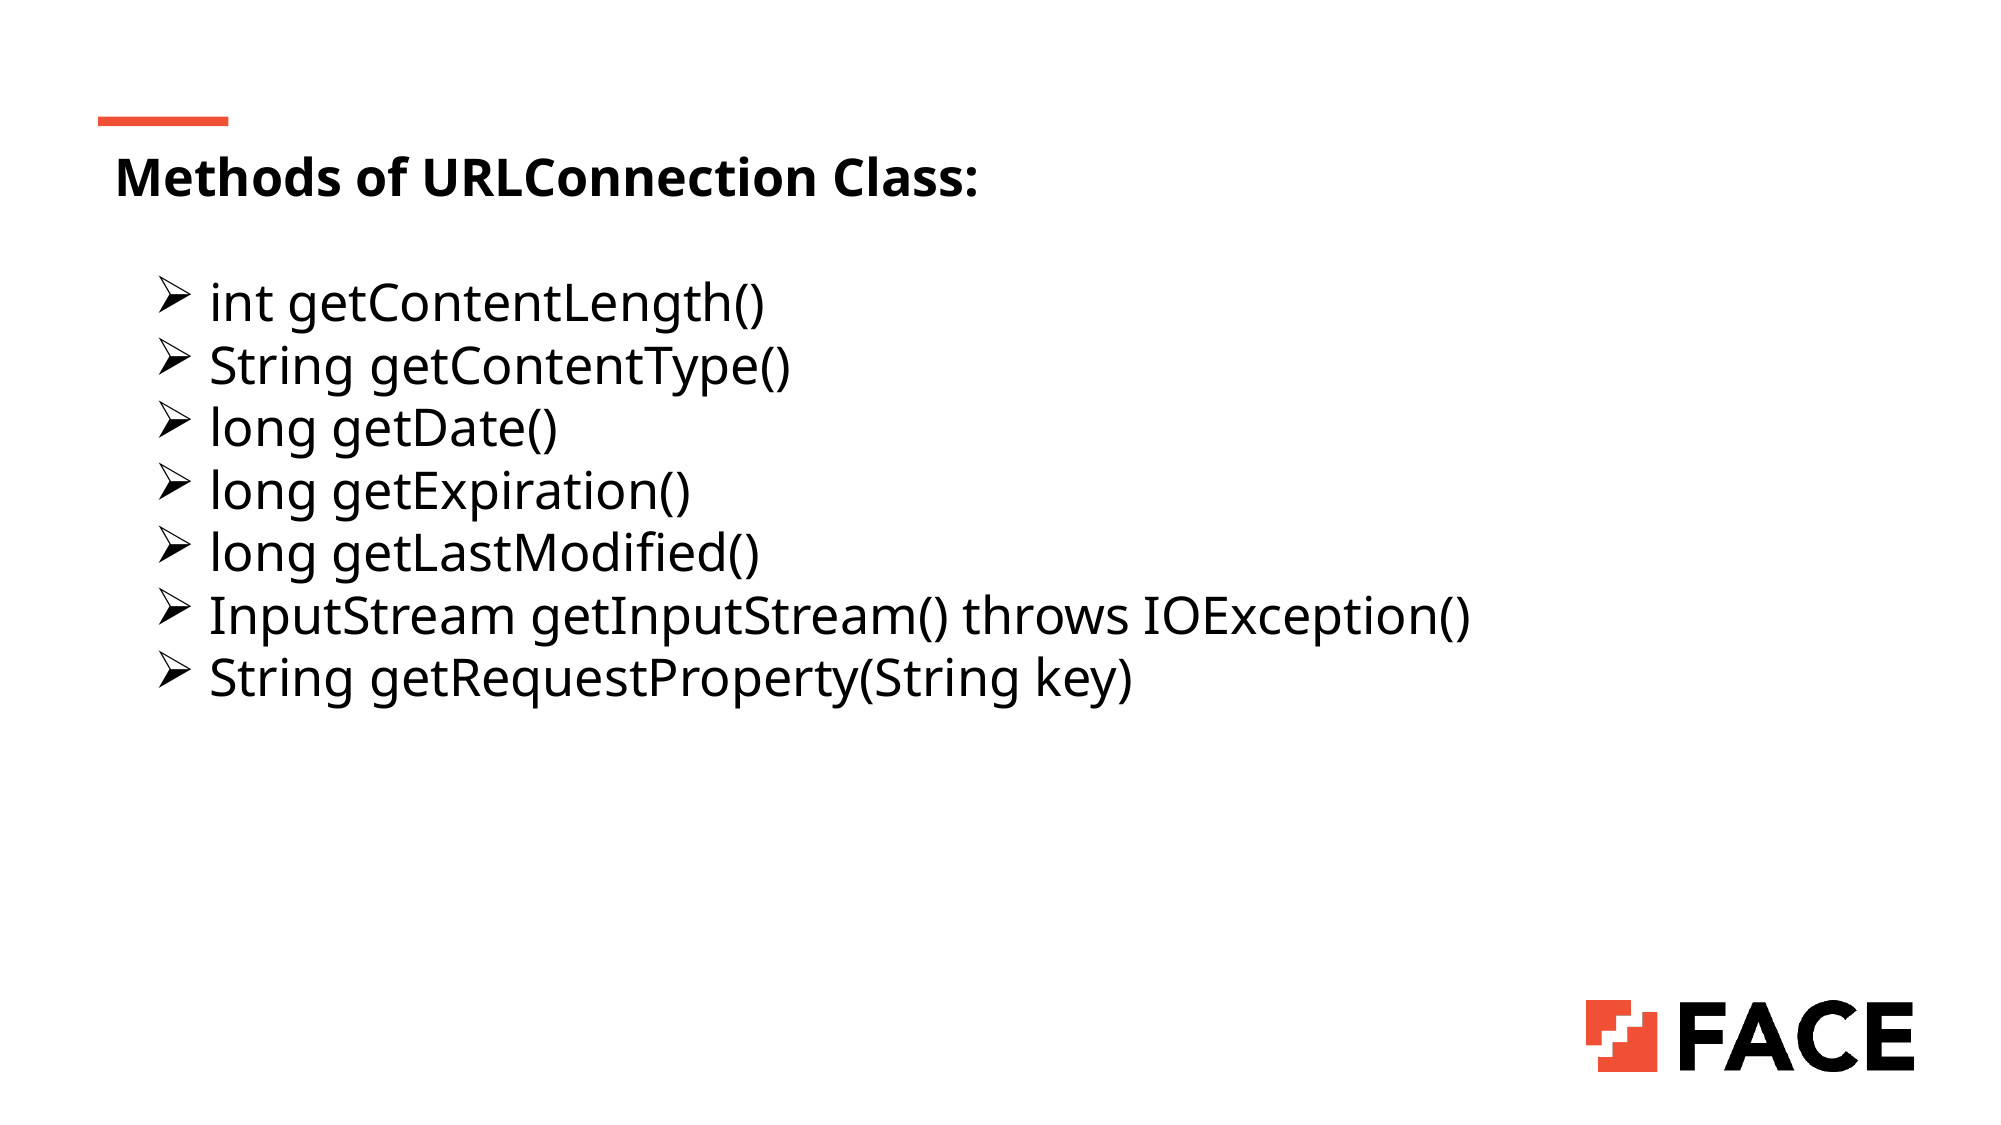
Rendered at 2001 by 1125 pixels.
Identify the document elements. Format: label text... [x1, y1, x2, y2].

text_box Methods of URLConnection Class: int getContentLength() String getContentType() long getDate() long getExpiration() long getLastModified() InputStream getInputStream() throws IOException() String getRequestProperty(String key) [99, 137, 1913, 715]
picture [1586, 1000, 1915, 1072]
text_box [96, 115, 231, 128]
